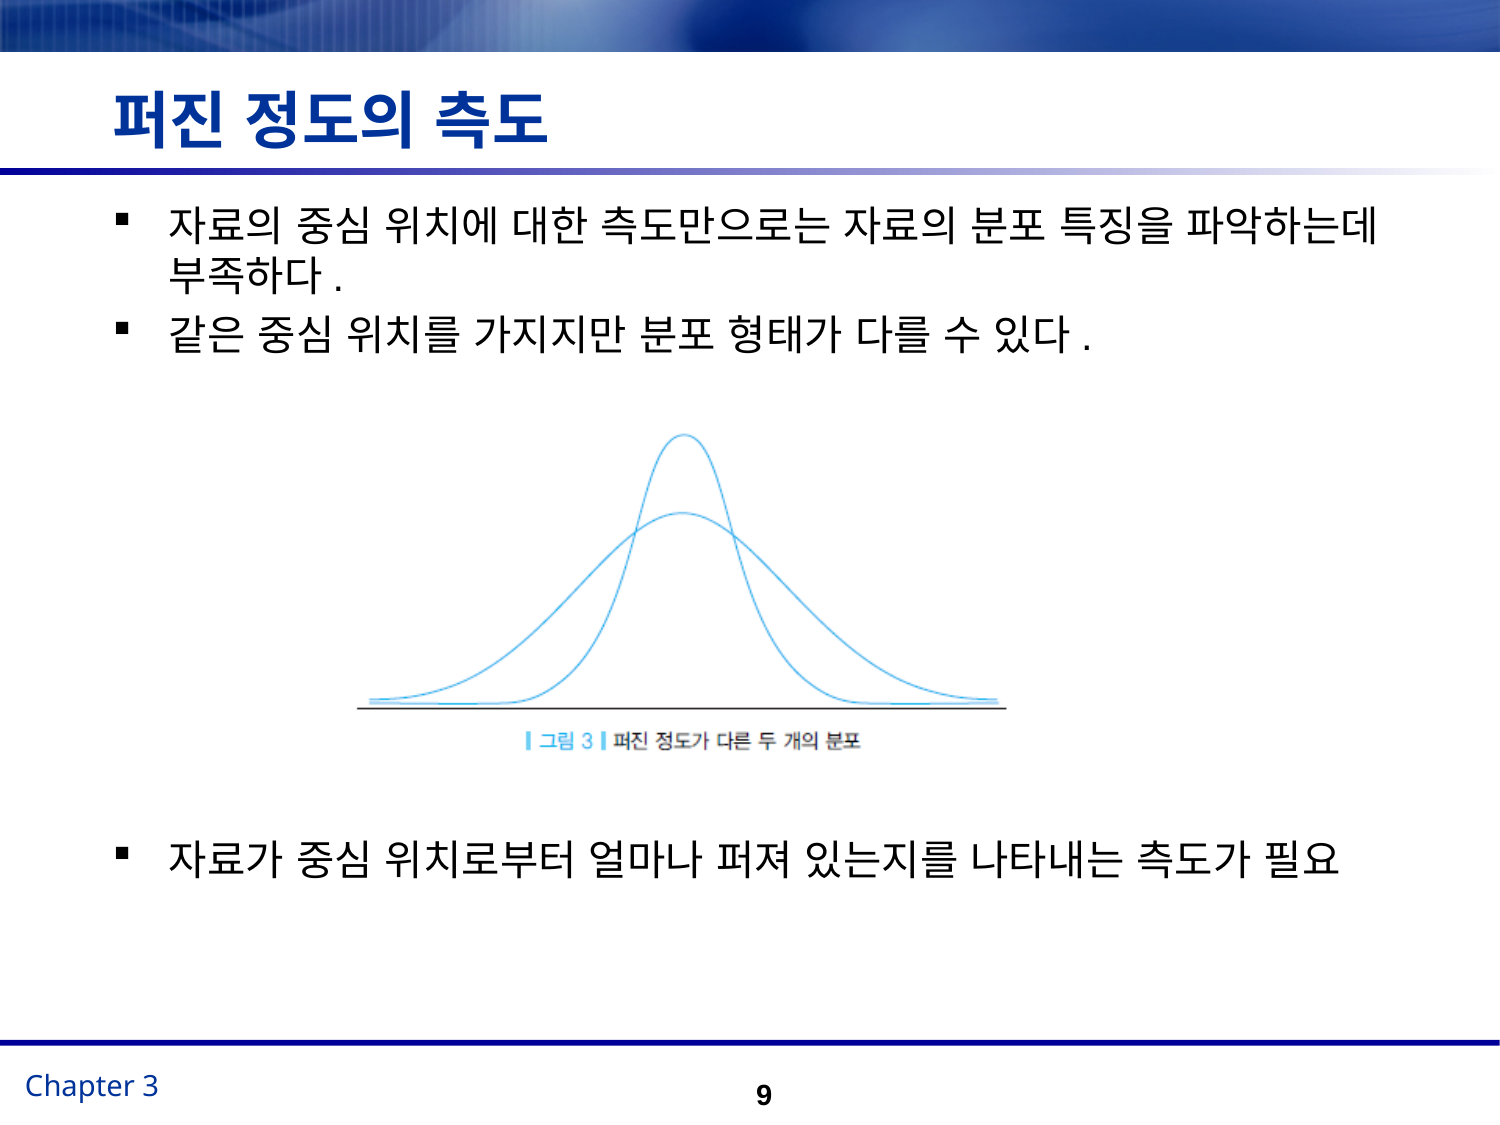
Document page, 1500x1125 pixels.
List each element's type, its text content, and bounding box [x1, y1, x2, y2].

picture [0, 0, 1500, 52]
title 퍼진 정도의 측도 [112, 75, 1500, 188]
slide_number 9 [699, 1062, 788, 1125]
picture [337, 412, 1038, 777]
list 자료의 중심 위치에 대한 측도만으로는 자료의 분포 특징을 파악하는데 부족하다. 같은 중심 위치를 가지지만 분포 형태가 다를 수 있다. 자료가 중심 위치로부터 얼마나 퍼져 있는지를 나타내는 측도가 필요 [112, 200, 1400, 1000]
